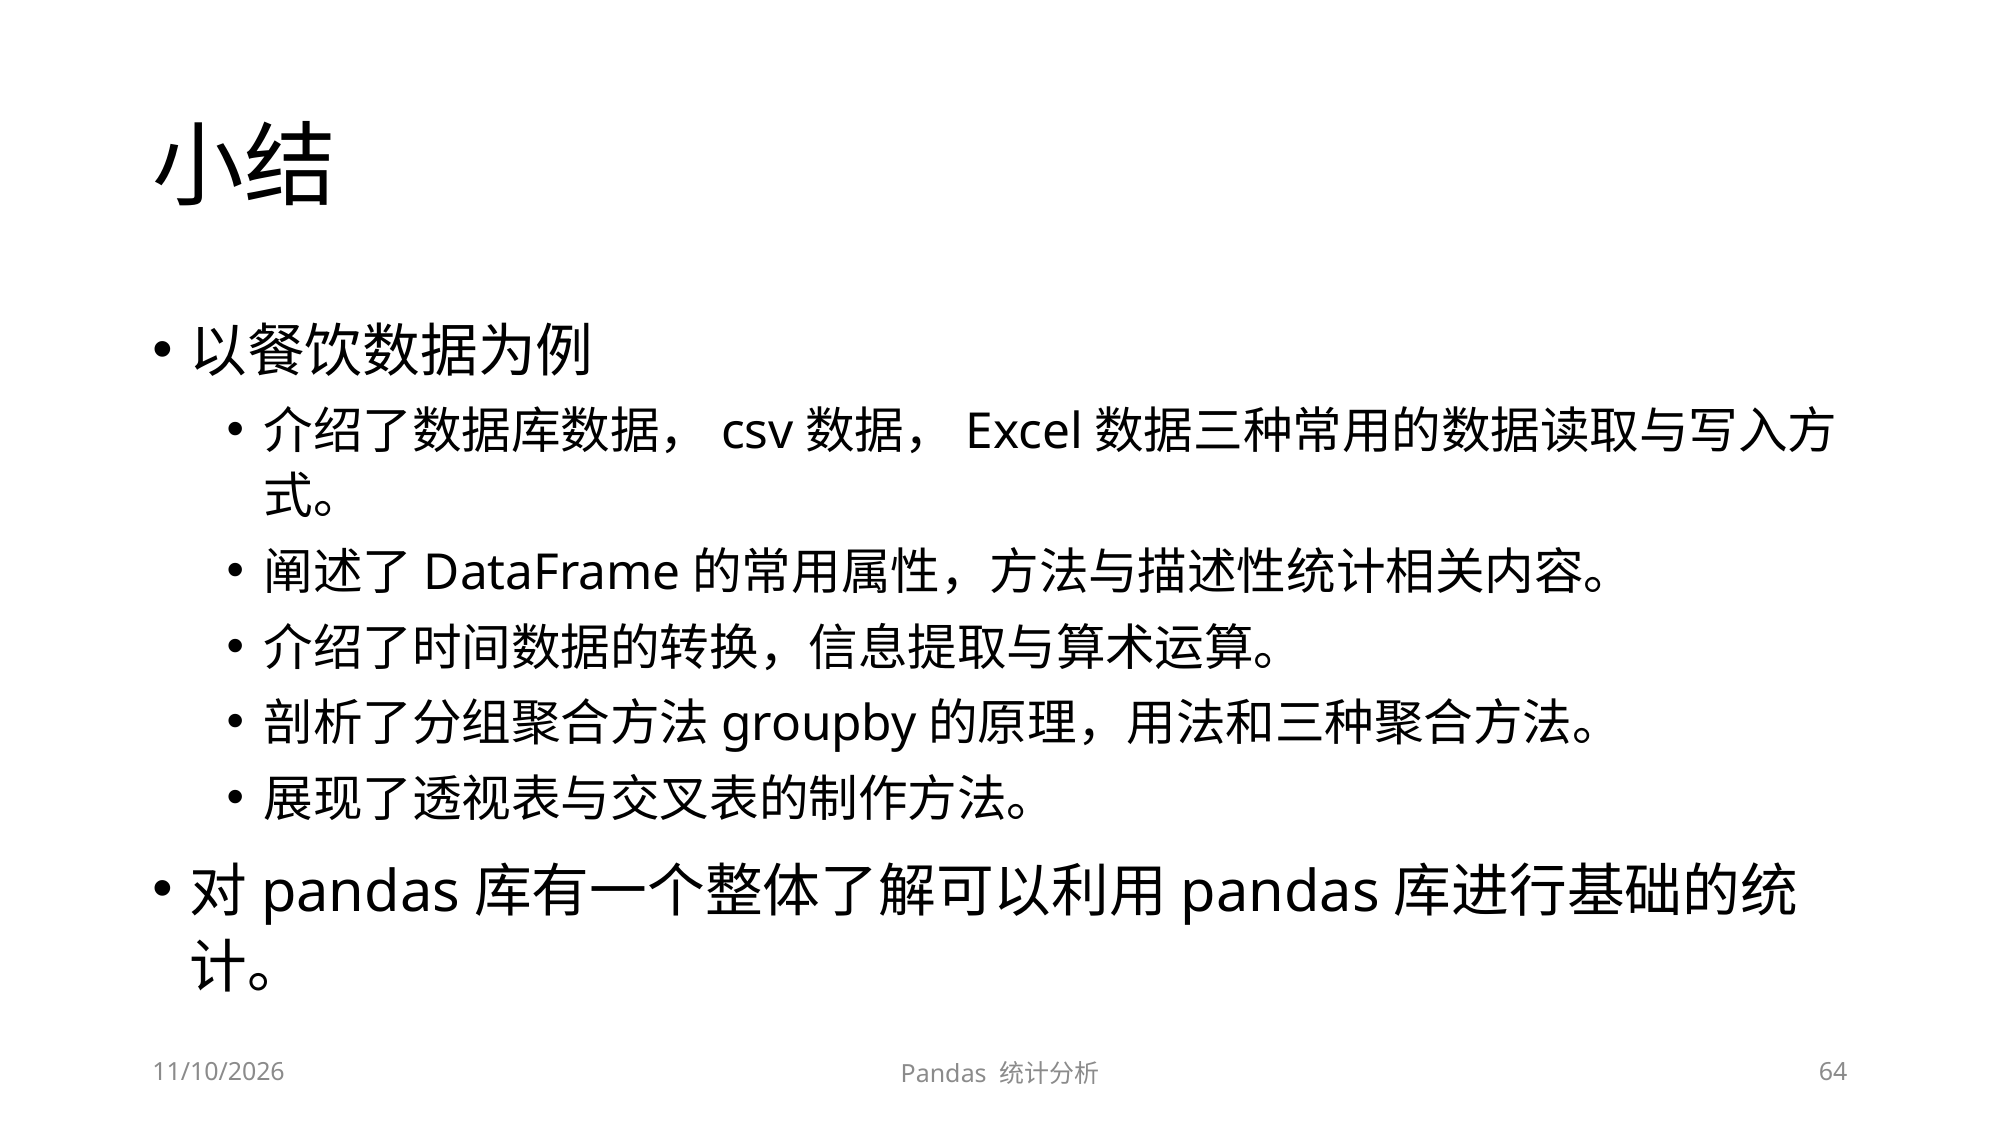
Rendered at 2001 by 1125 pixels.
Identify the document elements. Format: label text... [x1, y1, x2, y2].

slide_number 64 [1412, 1042, 1863, 1103]
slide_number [137, 1042, 588, 1103]
title 小结 [137, 59, 1863, 278]
list 以餐饮数据为例 介绍了数据库数据，csv数据，Excel数据三种常用的数据读取与写入方式。 阐述了DataFrame的常用属性，方法与描述性统计相关内容。 介绍了时间数据的转换，信息提取与算术运算。 剖析了分组聚合方法groupby的原理，用法和三种聚合方法。 展现了透视表与交叉表的制作方法。 对pandas库有一个整体了解可以利用pandas库进行基础的统计。 [137, 299, 1863, 1014]
footer Pandas 统计分析 [662, 1042, 1338, 1103]
